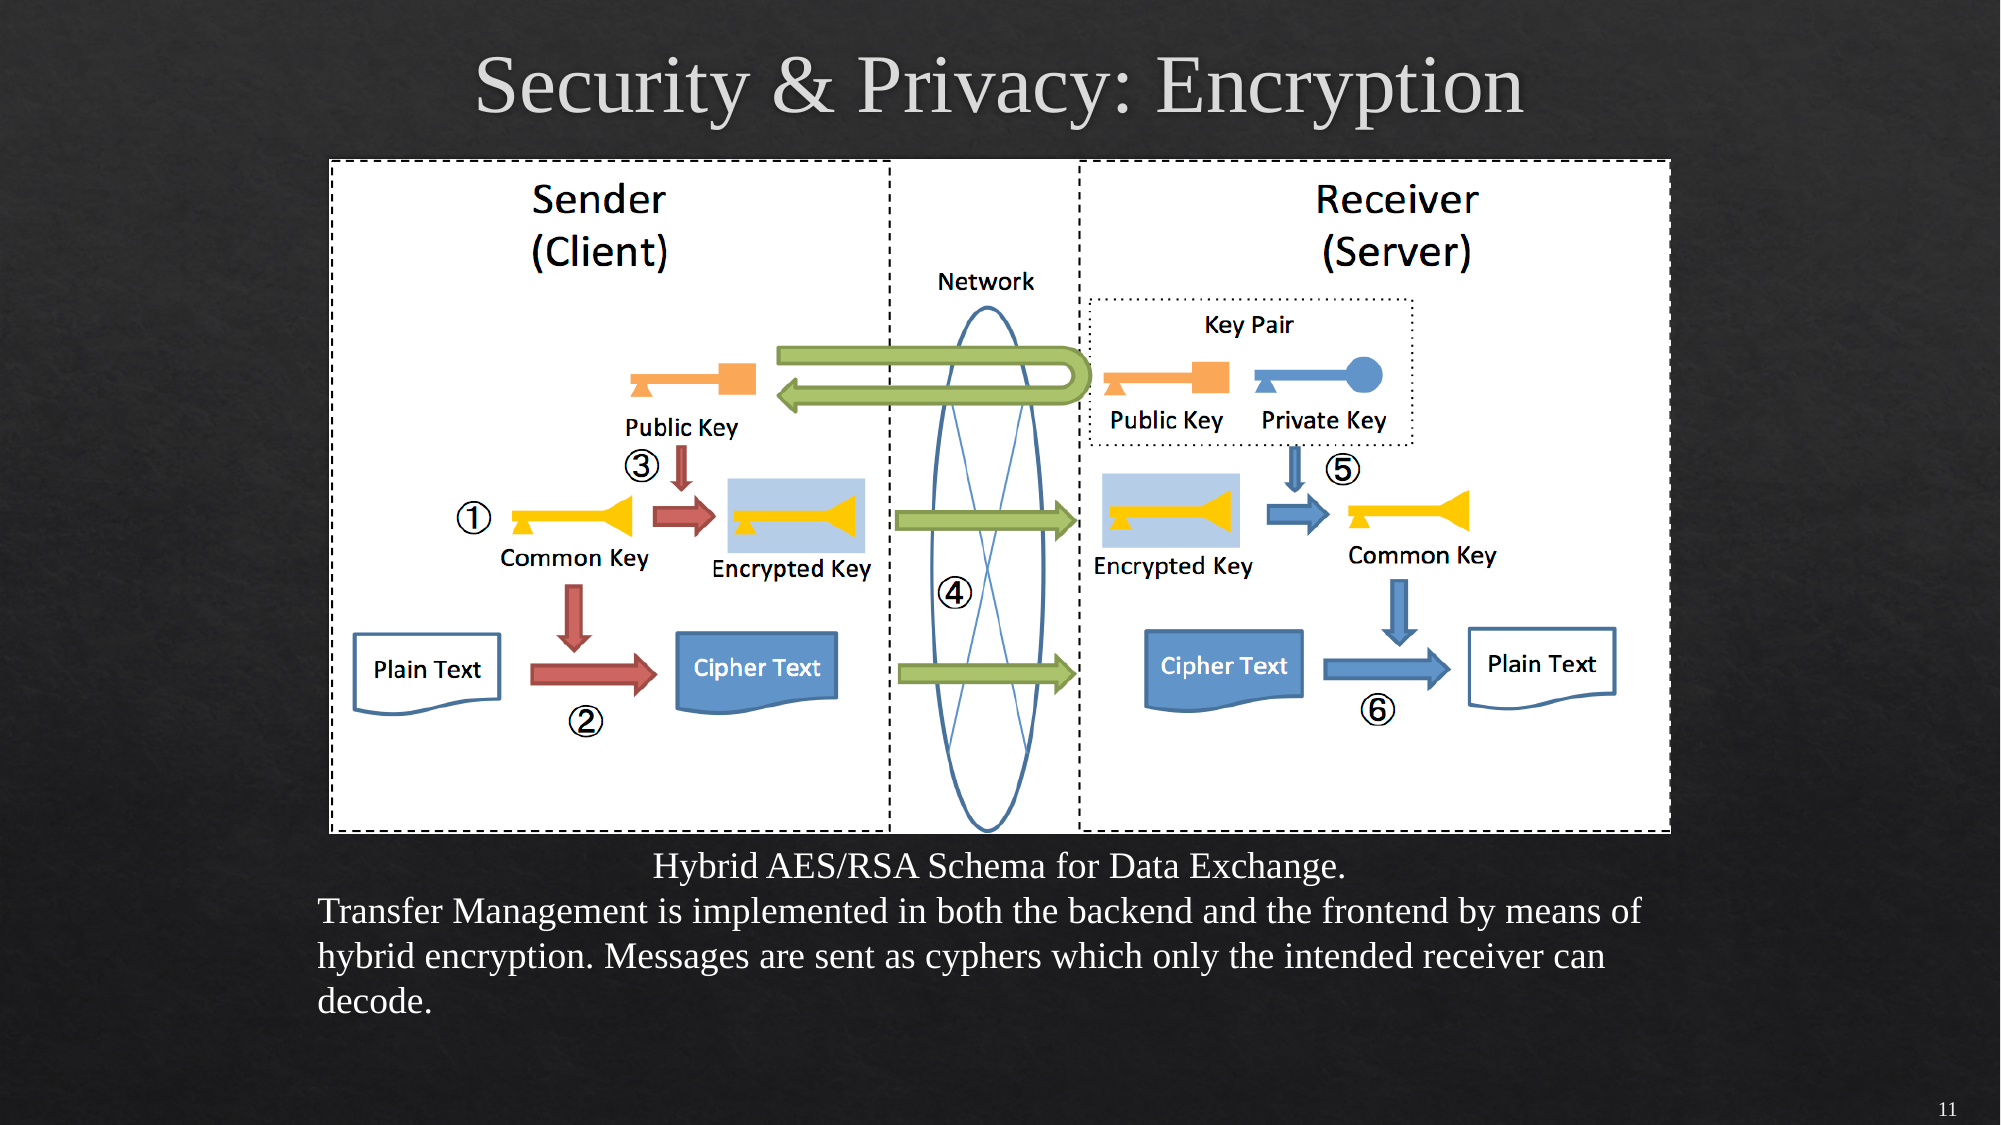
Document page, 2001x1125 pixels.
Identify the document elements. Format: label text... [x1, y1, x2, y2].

text_box Hybrid AES/RSA Schema for Data Exchange. Transfer Management is implemented in both the backend and the frontend by means of hybrid encryption. Messages are sent as cyphers which only the intended receiver can decode. [302, 833, 1698, 1028]
slide_number 11 [1849, 1078, 1973, 1125]
title Security & Privacy: Encryption [150, 0, 1850, 160]
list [329, 158, 1671, 834]
